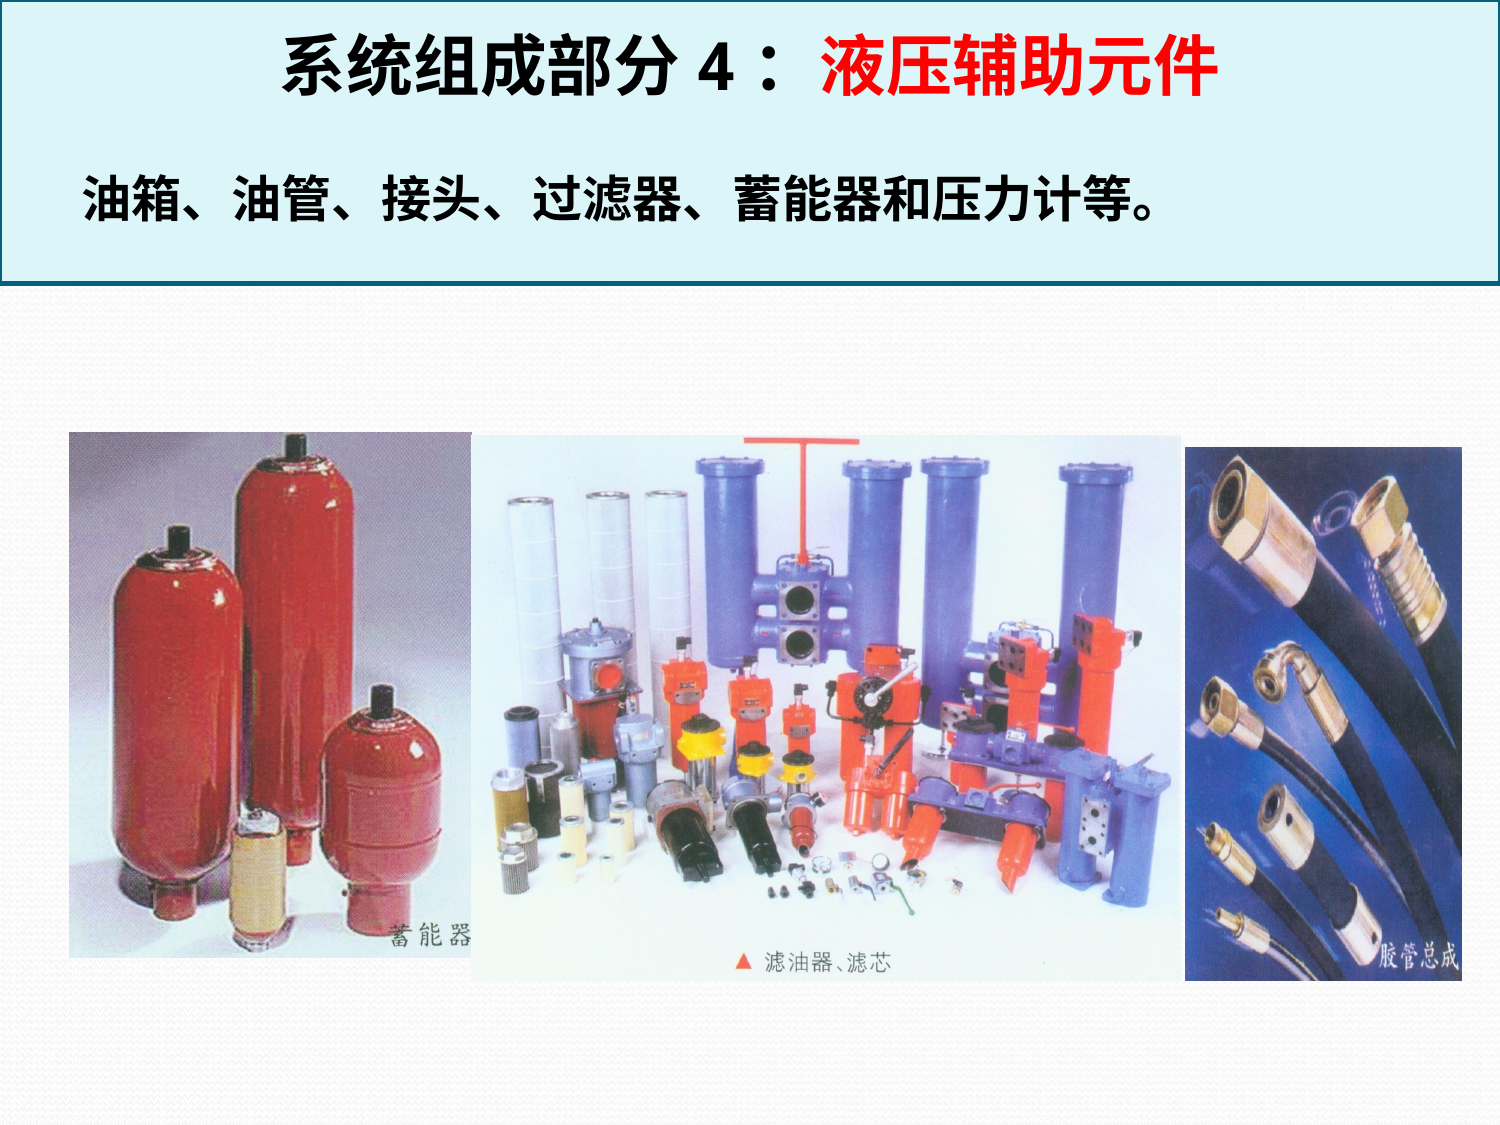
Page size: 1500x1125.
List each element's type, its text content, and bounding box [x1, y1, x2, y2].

picture [0, 287, 1500, 1125]
list 系统组成部分4：液压辅助元件 油箱、油管、接头、过滤器、蓄能器和压力计等。 [0, 0, 1500, 284]
